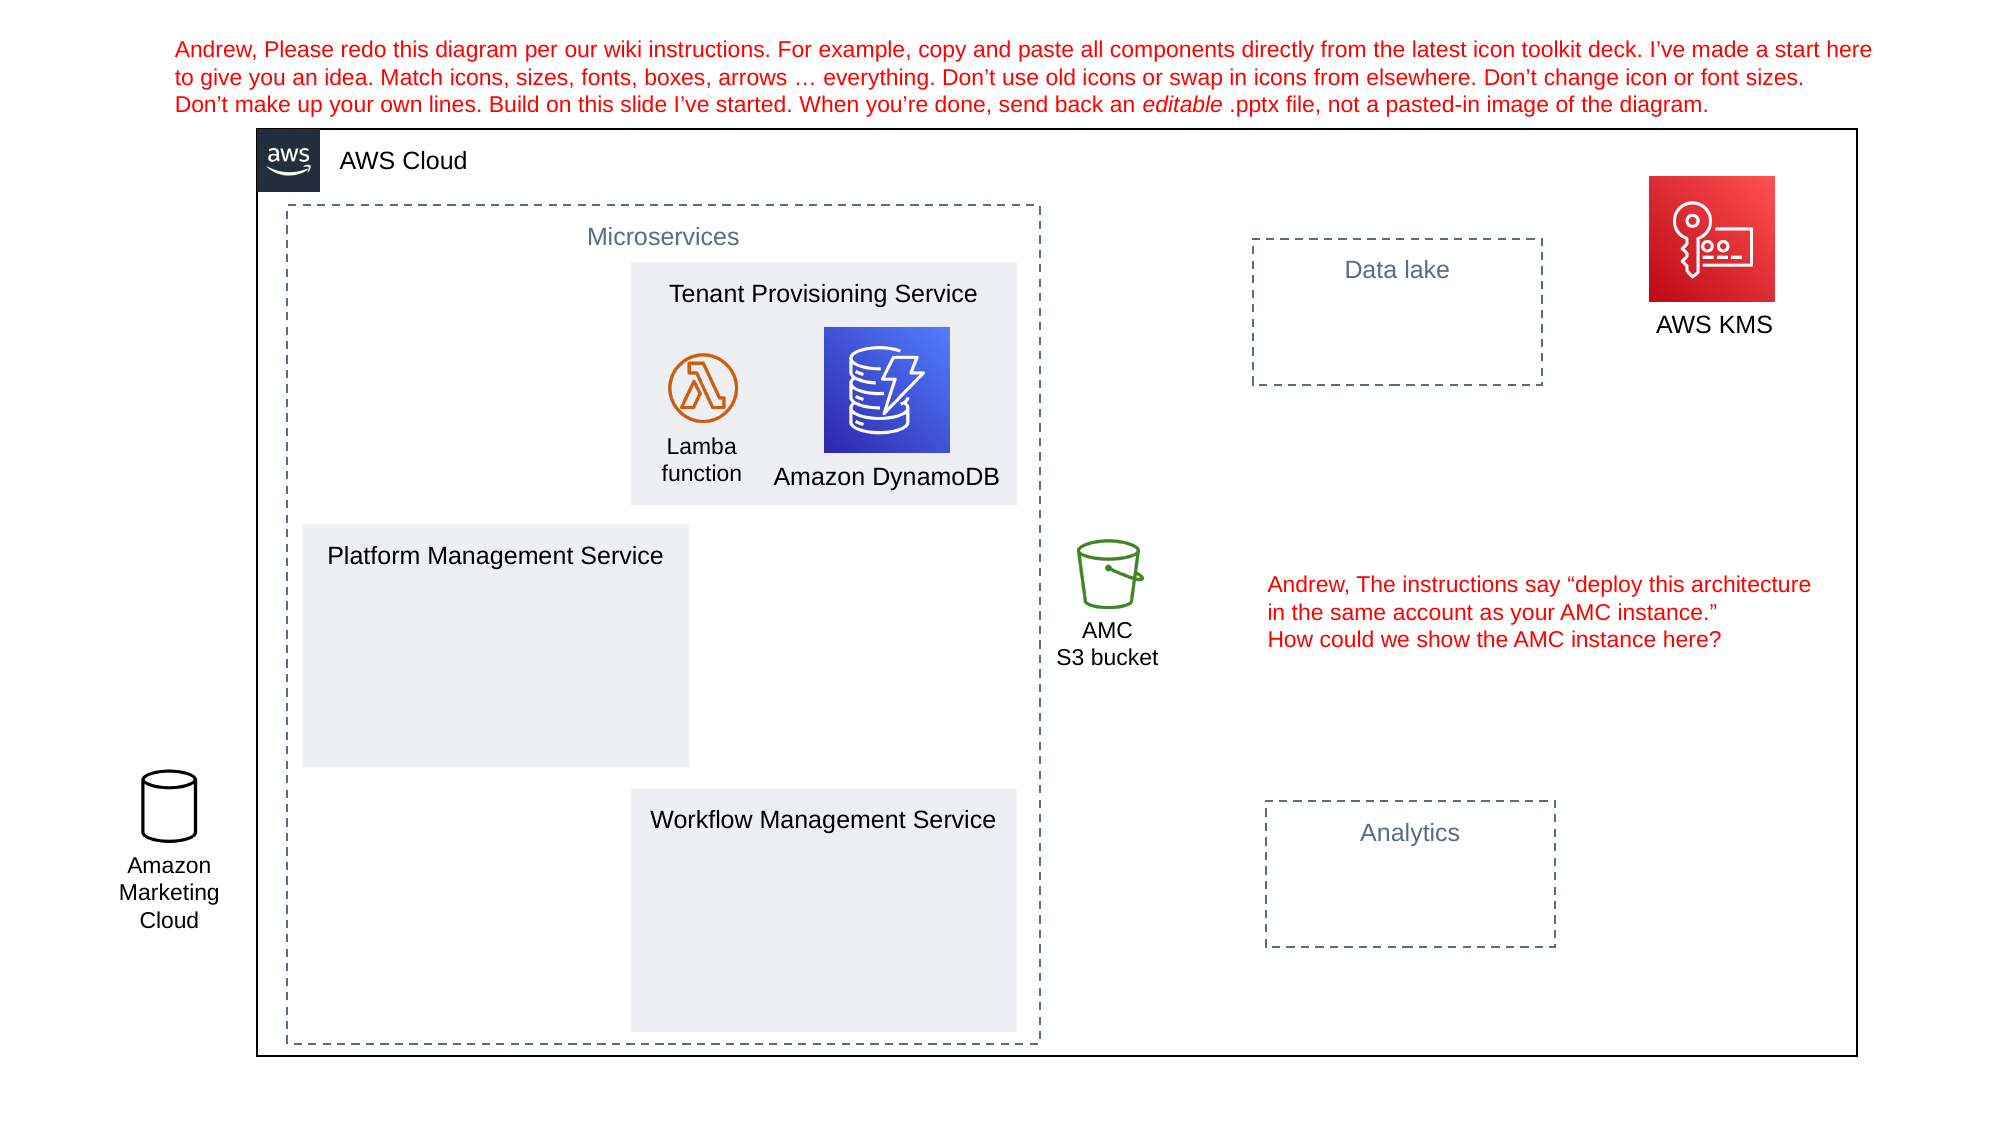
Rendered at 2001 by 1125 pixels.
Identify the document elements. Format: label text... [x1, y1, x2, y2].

text_box Andrew, The instructions say “deploy this architecture in the same account as your AMC instance.” How could we show the AMC instance here? [1252, 562, 1828, 660]
text_box Tenant Provisioning Service [630, 261, 1018, 506]
text_box Platform Management Service [302, 523, 690, 768]
text_box Andrew, Please redo this diagram per our wiki instructions. For example, copy and paste all components directly from the latest icon toolkit deck. I’ve made a start here to give you an idea. Match icons, sizes, fonts, boxes, arrows … everything. Don’t use old icons or swap in icons from elsewhere. Don’t change icon or font sizes. Don’t make up your own lines. Build on this slide I’ve started. When you’re done, send back an editable .pptx file, not a pasted-in image of the diagram. [159, 27, 1904, 125]
picture [824, 327, 950, 453]
text_box Analytics [1265, 800, 1556, 948]
picture [1072, 536, 1148, 612]
text_box Workflow Management Service [630, 788, 1018, 1033]
text_box Data lake [1252, 238, 1543, 386]
text_box Lamba function [637, 424, 767, 494]
text_box Amazon DynamoDB [757, 452, 1017, 498]
picture [130, 767, 208, 845]
picture [257, 129, 320, 192]
picture [665, 350, 741, 426]
text_box Amazon Marketing Cloud [81, 842, 258, 941]
picture [1649, 176, 1775, 302]
text_box AWS Cloud [256, 128, 1858, 1057]
text_box AWS KMS [1632, 301, 1797, 347]
text_box AMC S3 bucket [1031, 608, 1184, 678]
text_box Microservices [286, 204, 1041, 1045]
